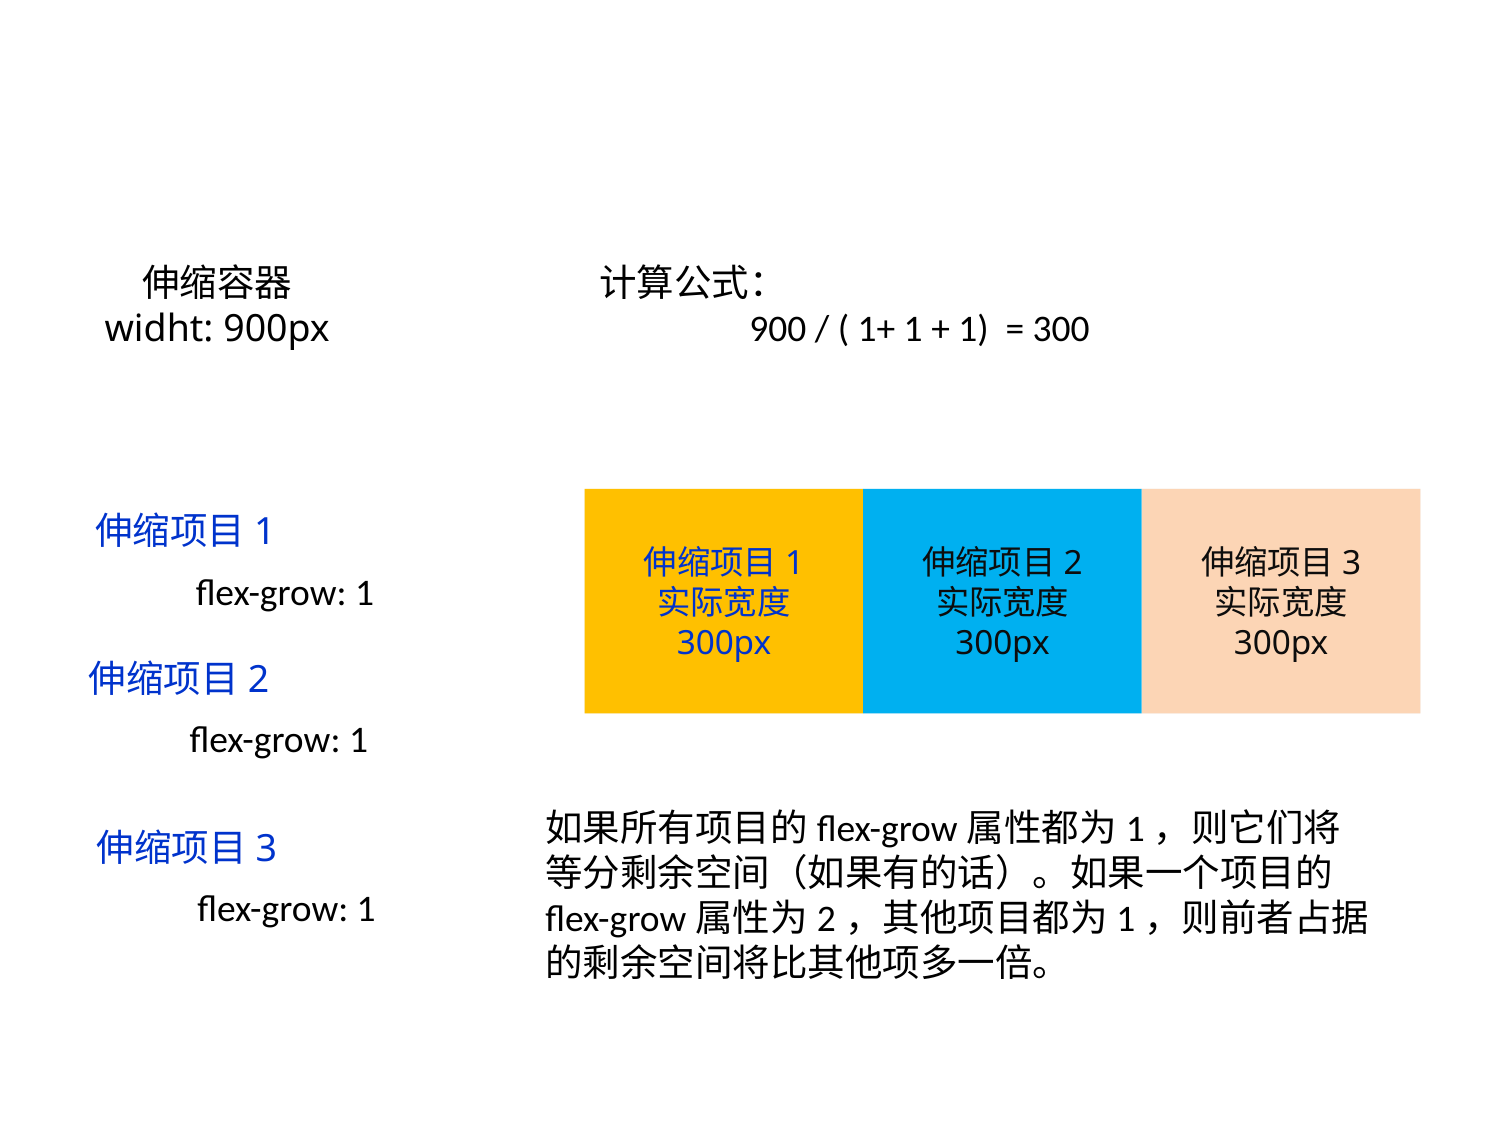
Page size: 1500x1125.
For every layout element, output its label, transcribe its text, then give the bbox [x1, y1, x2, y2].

text_box 伸缩容器 widht: 900px [41, 251, 393, 356]
text_box 如果所有项目的flex-grow属性都为1，则它们将等分剩余空间（如果有的话）。如果一个项目的flex-grow属性为2，其他项目都为1，则前者占据的剩余空间将比其他项多一倍。 [530, 796, 1393, 992]
text_box 计算公式： 900 / ( 1+ 1 + 1) = 300 [584, 251, 1306, 356]
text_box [584, 488, 1421, 714]
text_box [76, 499, 394, 938]
